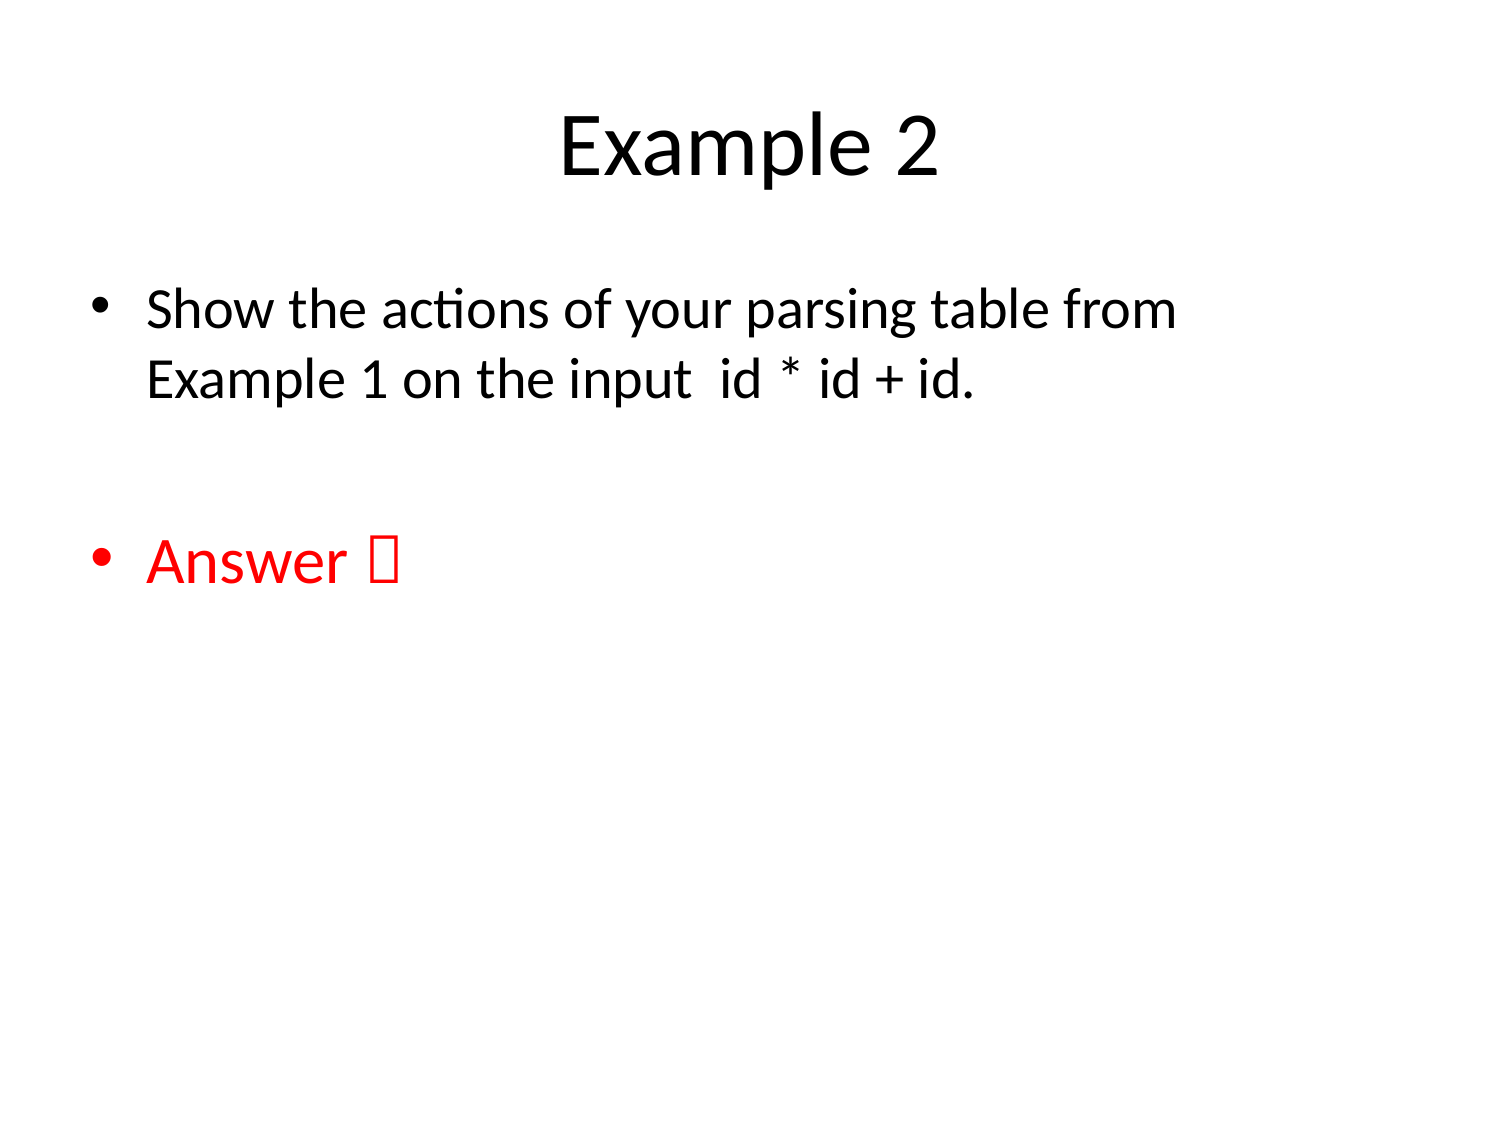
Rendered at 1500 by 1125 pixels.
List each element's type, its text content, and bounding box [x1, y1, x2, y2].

title Example 2 [75, 45, 1425, 233]
list Show the actions of your parsing table from Example 1 on the input id * id + id. Answer  [75, 262, 1350, 1005]
